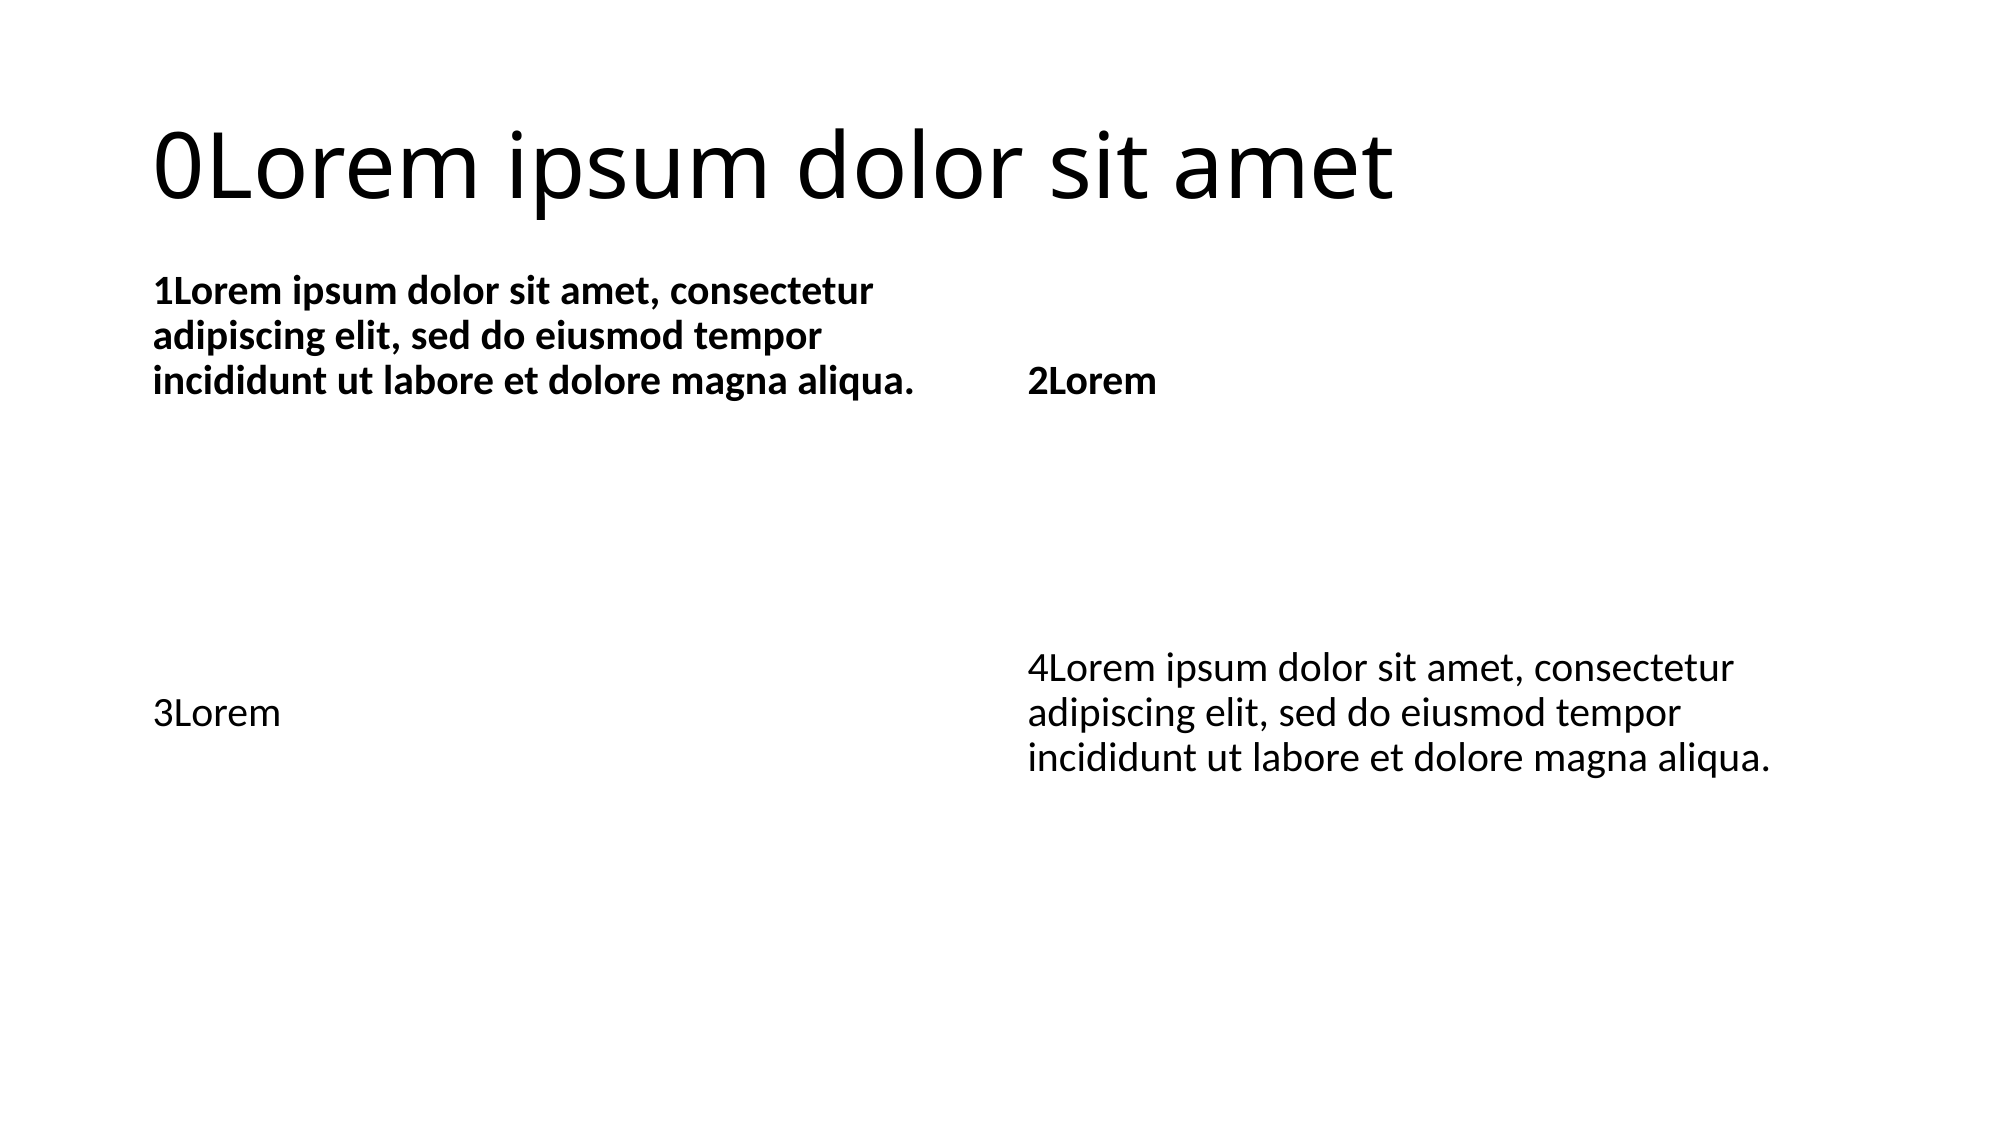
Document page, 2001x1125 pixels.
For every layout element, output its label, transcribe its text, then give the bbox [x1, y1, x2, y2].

list 3Lorem [137, 410, 984, 1016]
list 1Lorem ipsum dolor sit amet, consectetur adipiscing elit, sed do eiusmod tempor incididunt ut labore et dolore magna aliqua. [137, 275, 984, 410]
list 4Lorem ipsum dolor sit amet, consectetur adipiscing elit, sed do eiusmod tempor incididunt ut labore et dolore magna aliqua. [1012, 410, 1863, 1016]
title 0Lorem ipsum dolor sit amet [137, 59, 1863, 278]
list 2Lorem [1012, 275, 1863, 410]
